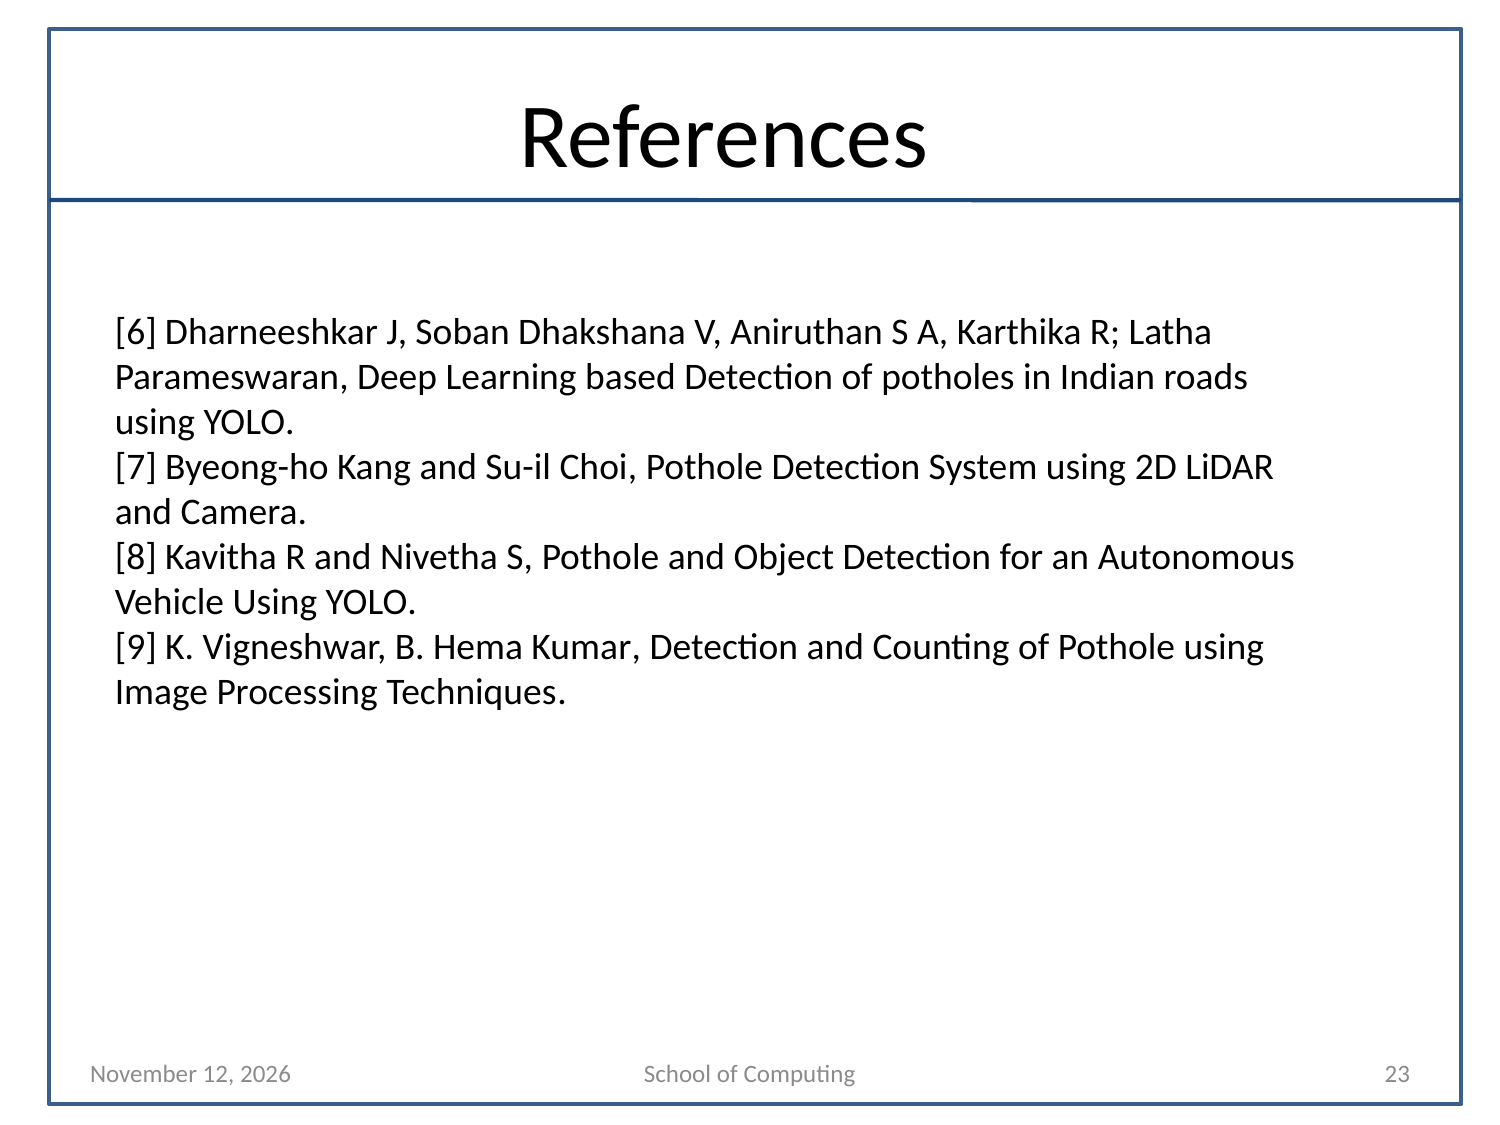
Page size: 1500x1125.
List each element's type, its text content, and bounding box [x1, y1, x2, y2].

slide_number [75, 1042, 425, 1103]
footer School of Computing [512, 1042, 988, 1103]
slide_number 23 [1074, 1042, 1425, 1103]
title References [49, 37, 1399, 225]
text_box [6] Dharneeshkar J, Soban Dhakshana V, Aniruthan S A, Karthika R; Latha Parameswaran, Deep Learning based Detection of potholes in Indian roads using YOLO. [7] Byeong-ho Kang and Su-il Choi, Pothole Detection System using 2D LiDAR and Camera. [8] Kavitha R and Nivetha S, Pothole and Object Detection for an Autonomous Vehicle Using YOLO. [9] K. Vigneshwar, B. Hema Kumar, Detection and Counting of Pothole using Image Processing Techniques. [99, 299, 1325, 765]
